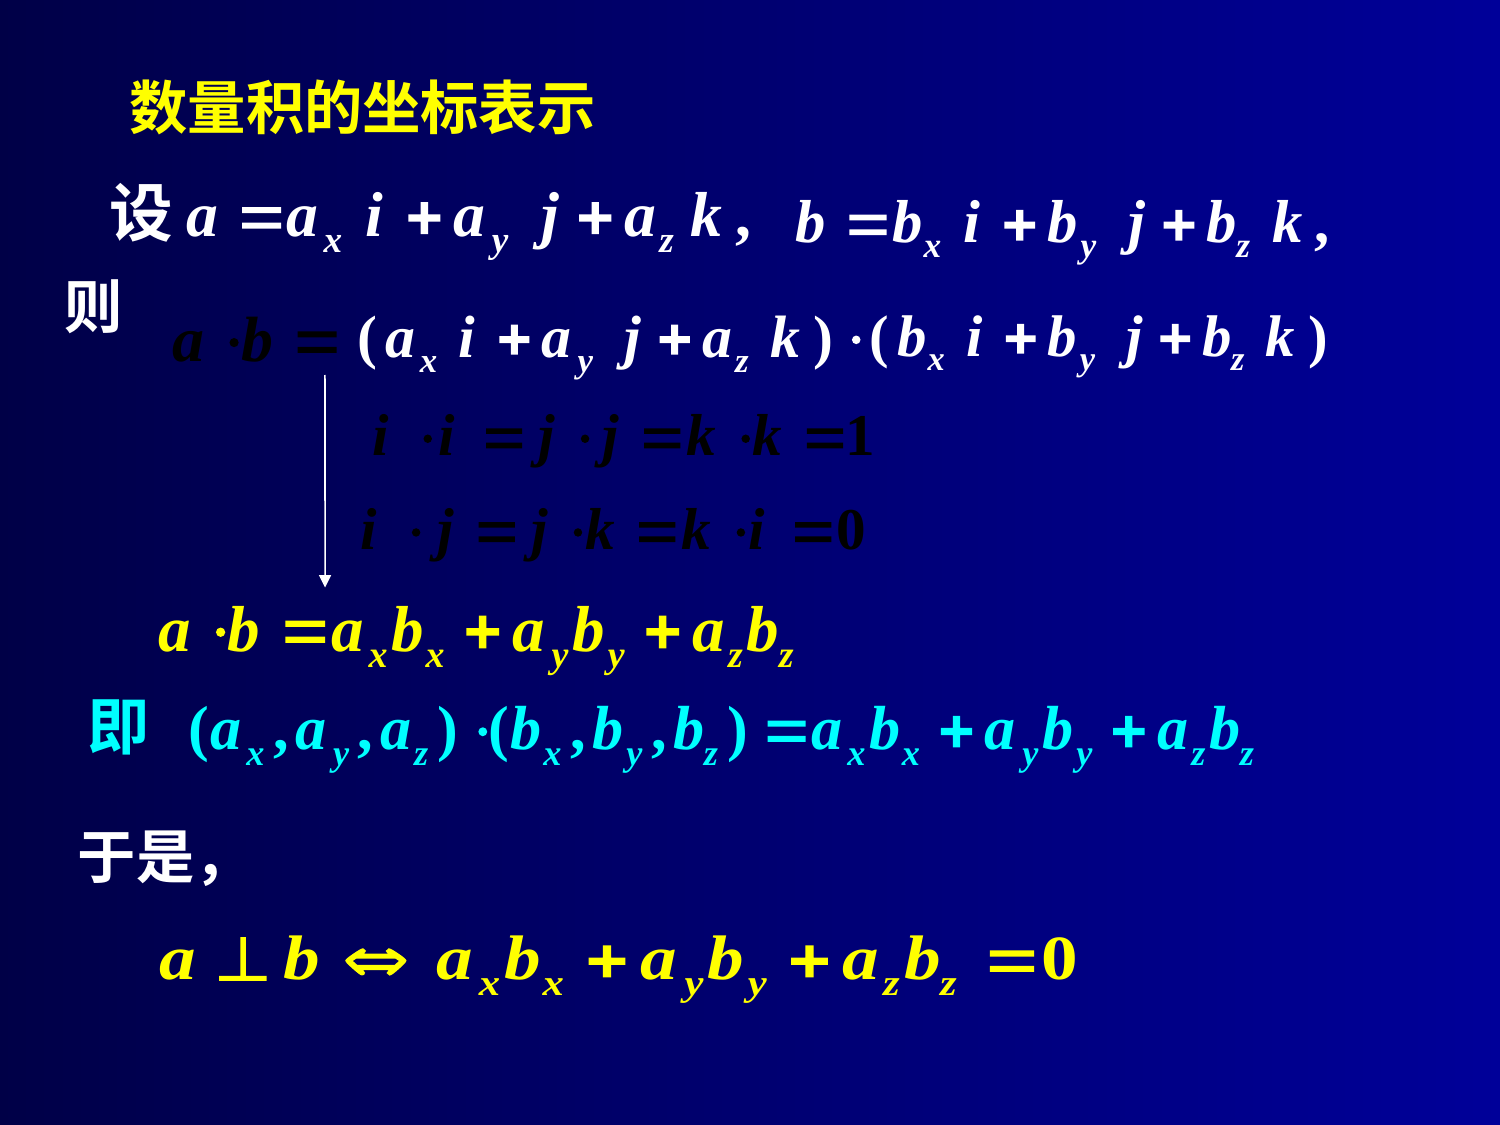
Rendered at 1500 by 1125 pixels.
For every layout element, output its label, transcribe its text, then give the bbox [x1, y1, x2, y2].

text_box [363, 386, 882, 481]
text_box 则 [50, 262, 150, 348]
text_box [137, 574, 809, 685]
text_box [351, 480, 875, 575]
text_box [84, 687, 1266, 787]
text_box 于是， [63, 812, 268, 898]
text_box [787, 171, 1338, 279]
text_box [862, 287, 1338, 391]
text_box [149, 905, 1088, 1017]
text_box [99, 162, 763, 274]
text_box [349, 287, 860, 393]
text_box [163, 286, 341, 378]
title 数量积的坐标表示 [74, 62, 651, 151]
